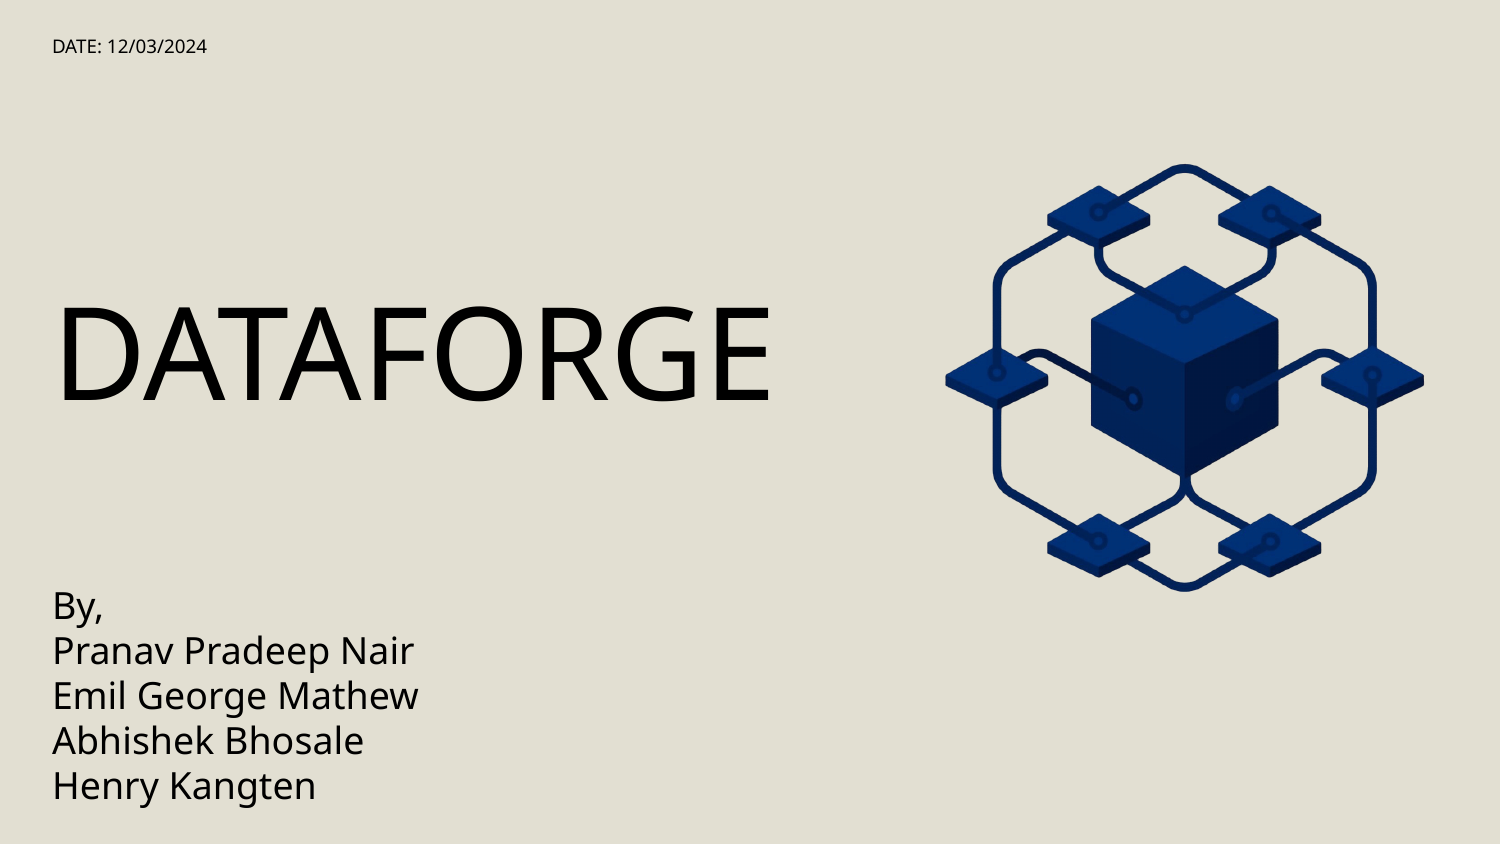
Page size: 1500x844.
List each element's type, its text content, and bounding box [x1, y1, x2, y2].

title DATE: 12/03/2024 [37, 26, 308, 67]
picture [940, 157, 1430, 599]
title DATAFORGE By, Pranav Pradeep Nair Emil George Mathew Abhishek Bhosale Henry Kangten [37, 123, 804, 807]
